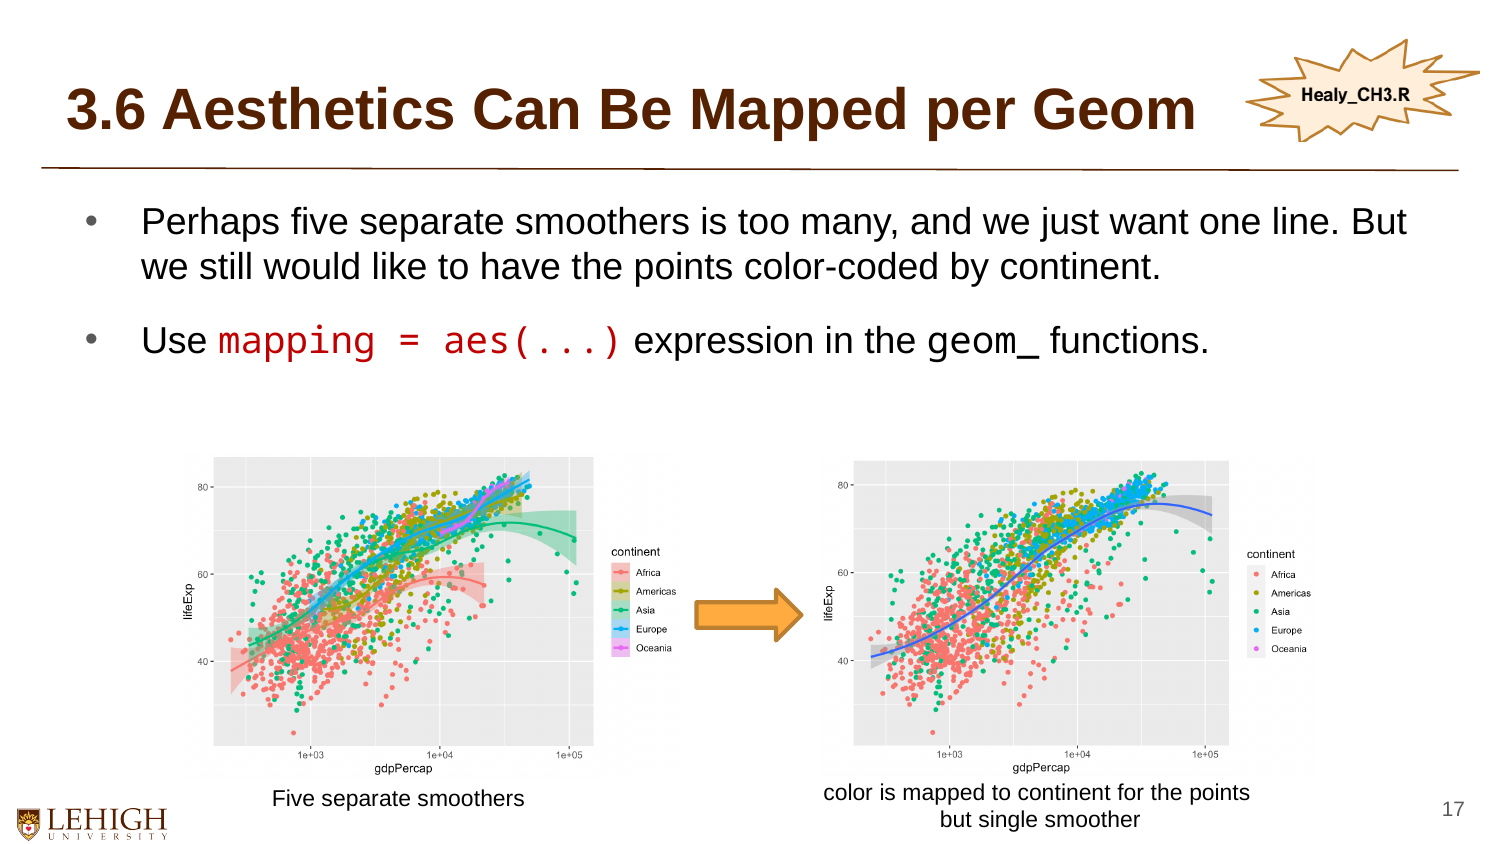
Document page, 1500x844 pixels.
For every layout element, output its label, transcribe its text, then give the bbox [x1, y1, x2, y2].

list Perhaps five separate smoothers is too many, and we just want one line. But we still would like to have the points color-coded by continent. Use mapping = aes(...) expression in the geom_ functions. [51, 182, 1449, 422]
picture [1244, 38, 1481, 143]
picture [17, 808, 167, 841]
slide_number 17 [1389, 776, 1480, 841]
picture [821, 456, 1317, 777]
text_box color is mapped to continent for the points but single smoother [801, 770, 1279, 840]
text_box Five separate smoothers [219, 784, 578, 819]
picture [182, 453, 679, 777]
text_box [694, 587, 804, 643]
title 3.6 Aesthetics Can Be Mapped per Geom [51, 56, 1449, 156]
